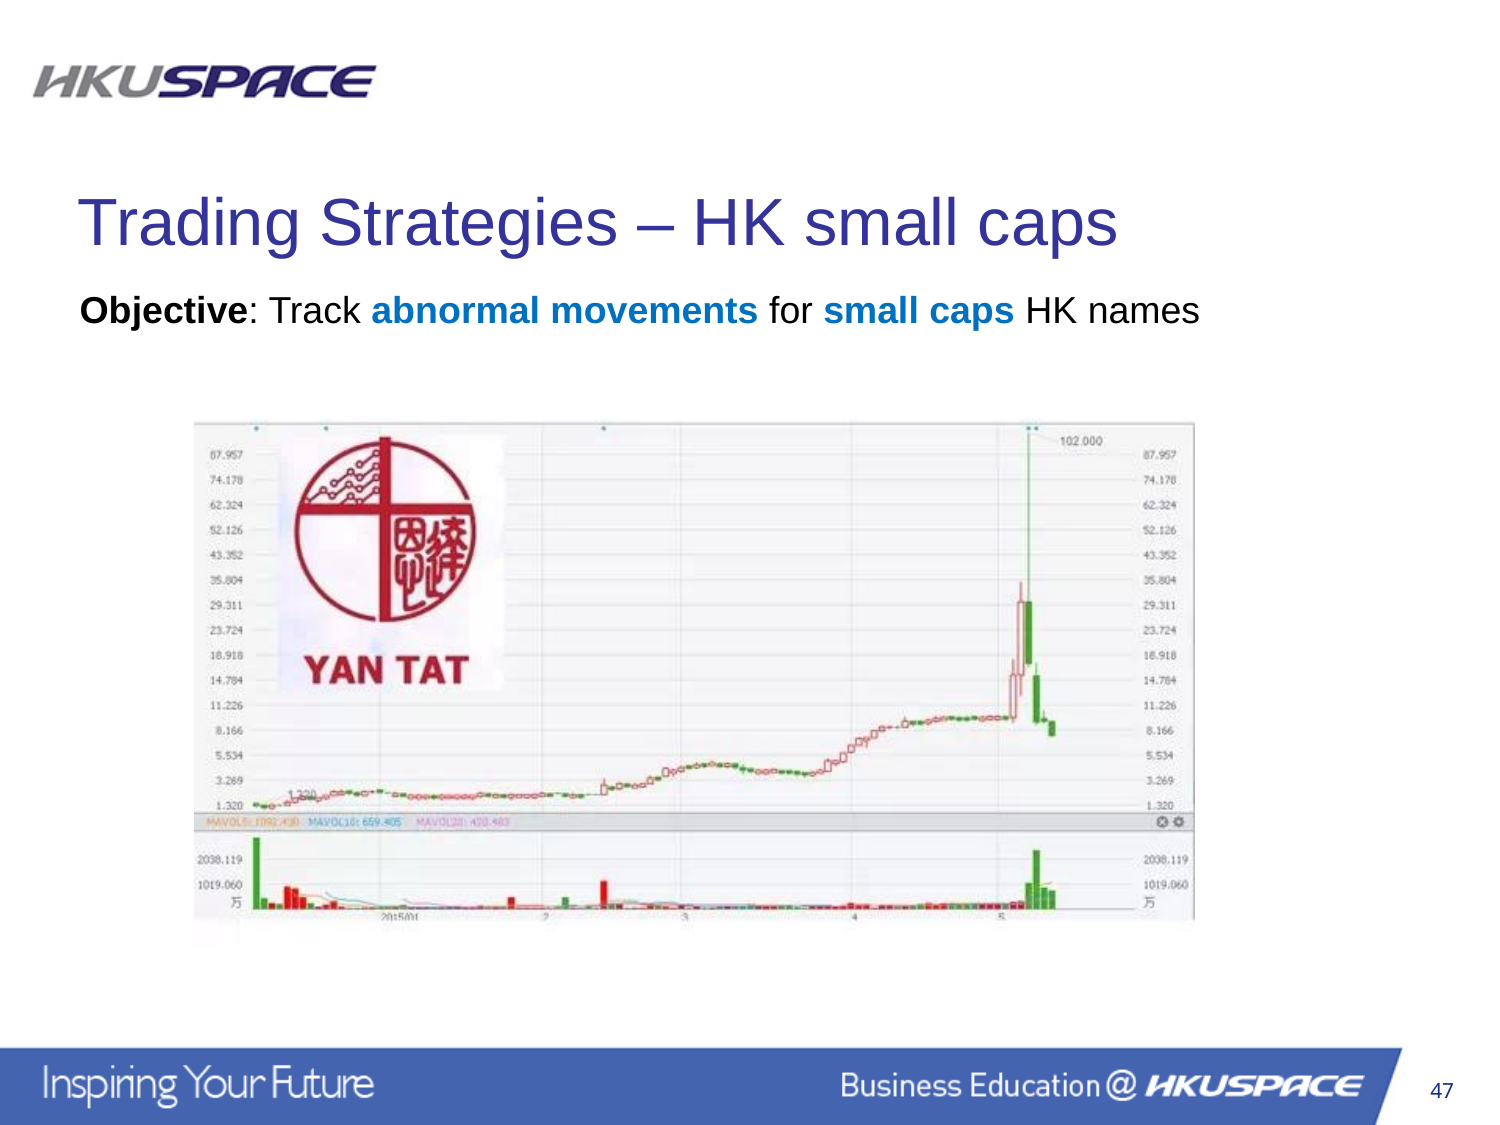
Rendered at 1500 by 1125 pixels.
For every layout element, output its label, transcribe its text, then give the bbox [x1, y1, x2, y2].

text_box Objective: Track abnormal movements for small caps HK names [64, 278, 1353, 386]
slide_number 47 [1415, 1070, 1499, 1125]
title Trading Strategies – HK small caps [62, 101, 1388, 266]
picture [0, 0, 1500, 1125]
